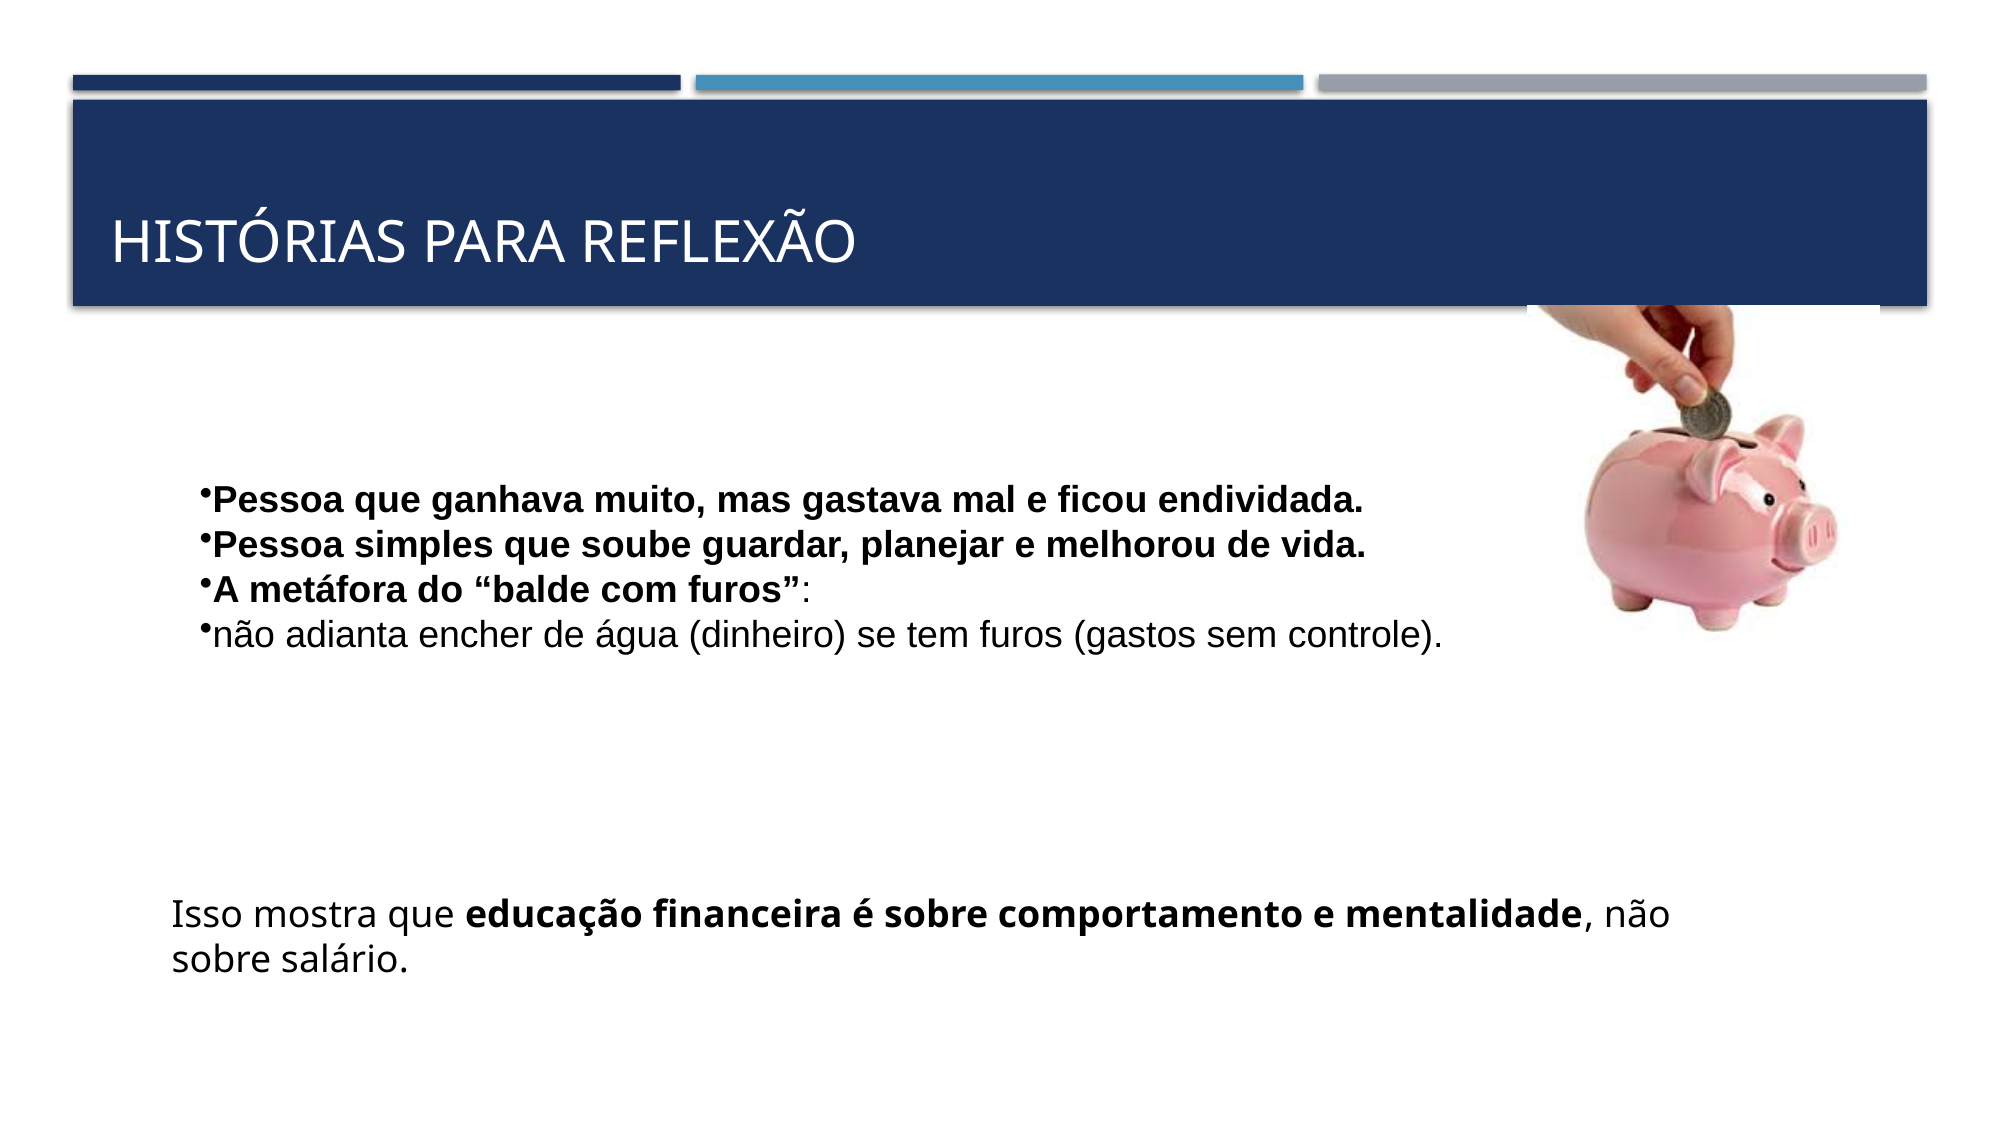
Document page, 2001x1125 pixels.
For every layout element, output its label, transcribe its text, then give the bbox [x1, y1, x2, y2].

picture [1527, 304, 1880, 658]
text_box Pessoa que ganhava muito, mas gastava mal e ficou endividada. Pessoa simples que soube guardar, planejar e melhorou de vida. A metáfora do “balde com furos”: não adianta encher de água (dinheiro) se tem furos (gastos sem controle). [184, 468, 1460, 663]
text_box Isso mostra que educação financeira é sobre comportamento e mentalidade, não sobre salário. [156, 882, 1754, 988]
title HISTÓRIAS PARA REFLEXÃO [95, 119, 1905, 282]
